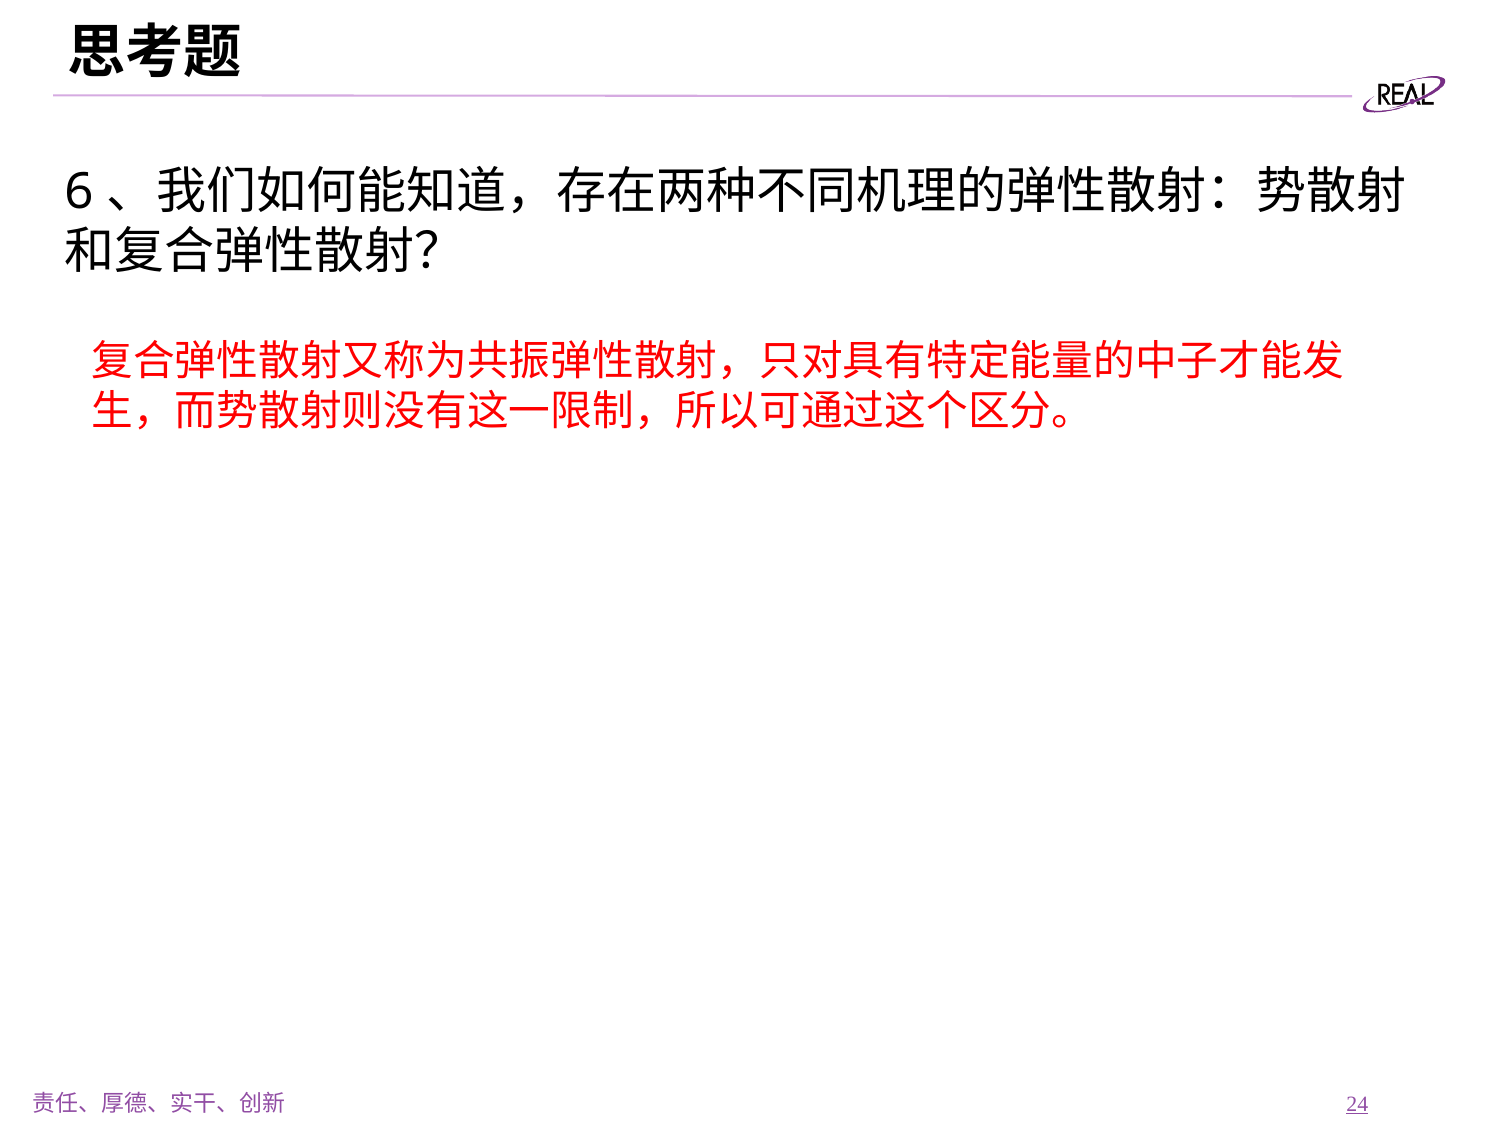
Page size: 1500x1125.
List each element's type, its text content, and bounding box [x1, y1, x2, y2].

text_box 6、我们如何能知道，存在两种不同机理的弹性散射：势散射和复合弹性散射？ [49, 150, 1463, 406]
picture [1362, 90, 1447, 113]
text_box 复合弹性散射又称为共振弹性散射，只对具有特定能量的中子才能发生，而势散射则没有这一限制，所以可通过这个区分。 [76, 326, 1388, 441]
title 思考题 [52, 7, 1447, 90]
